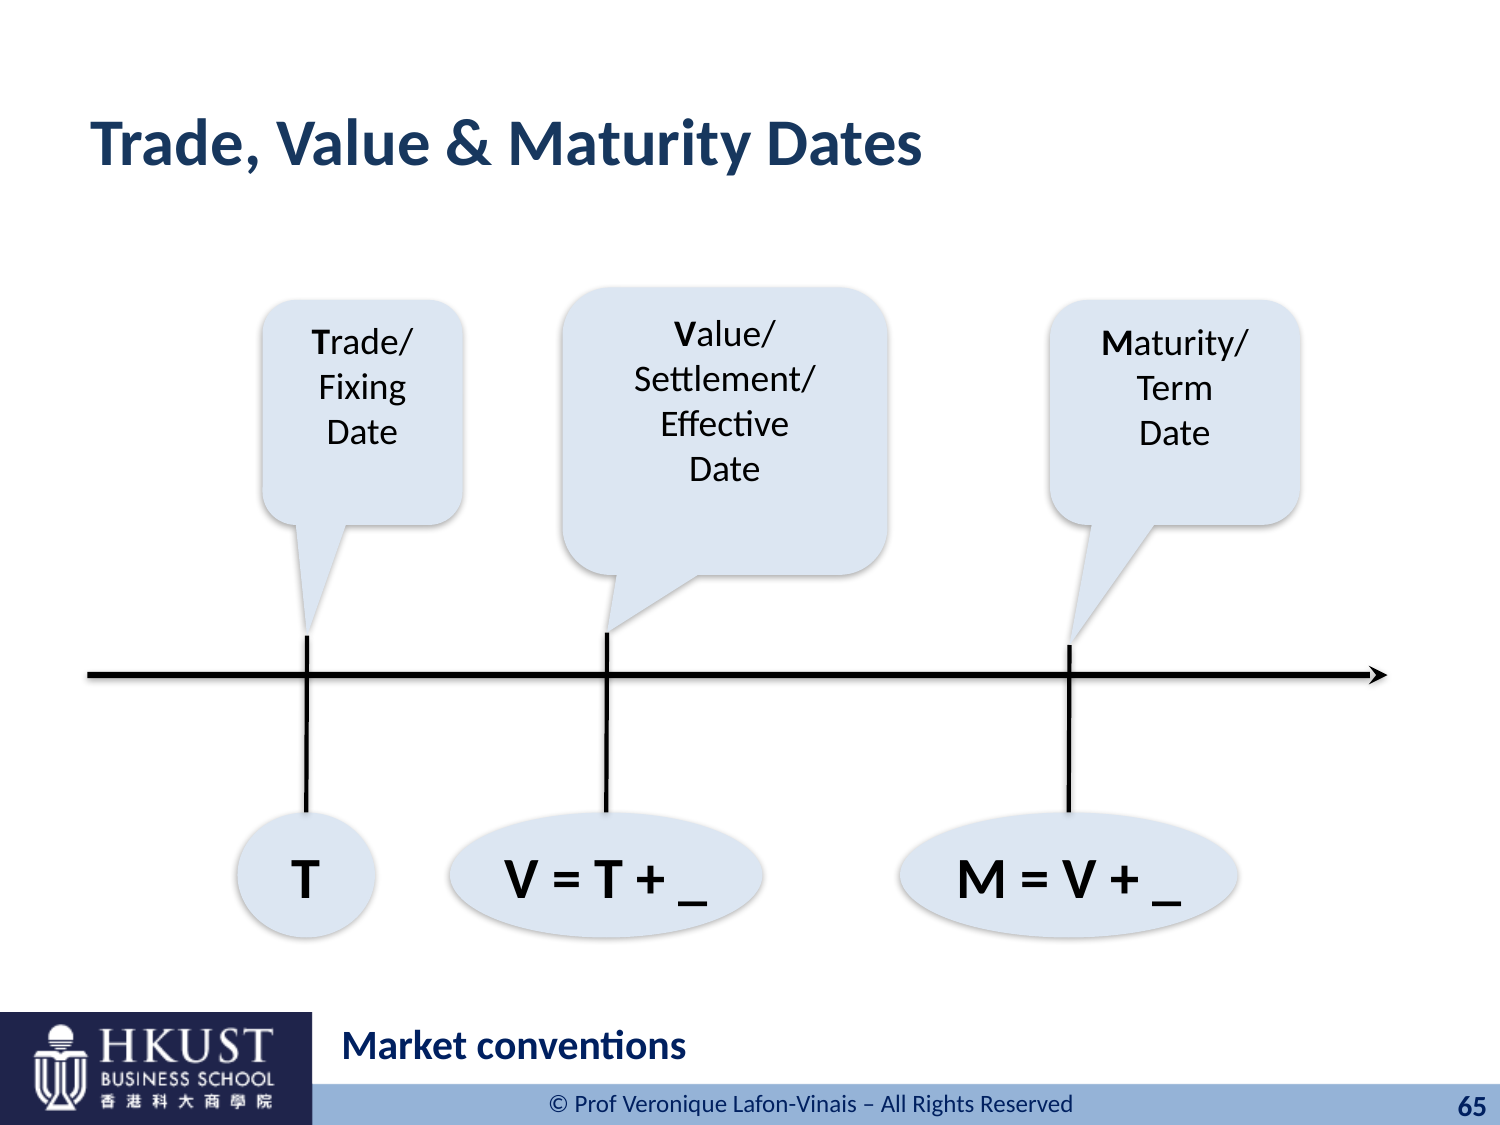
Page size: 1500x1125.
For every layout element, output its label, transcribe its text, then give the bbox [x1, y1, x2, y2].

text_box V = T + _ [449, 811, 764, 939]
text_box Trade/ Fixing Date [261, 299, 464, 635]
text_box M = V + _ [899, 811, 1239, 939]
footer Market conventions [326, 1007, 1500, 1078]
text_box Maturity/ Term Date [1049, 299, 1301, 644]
picture [0, 1012, 1500, 1125]
text_box [313, 671, 599, 679]
text_box [1076, 671, 1370, 679]
text_box [613, 671, 1062, 679]
slide_number 65 [1351, 1080, 1500, 1125]
title Trade, Value & Maturity Dates [74, 44, 1426, 233]
text_box [87, 671, 299, 679]
text_box Value/ Settlement/ Effective Date [561, 286, 889, 632]
text_box T [236, 812, 376, 939]
text_box [1368, 665, 1388, 685]
